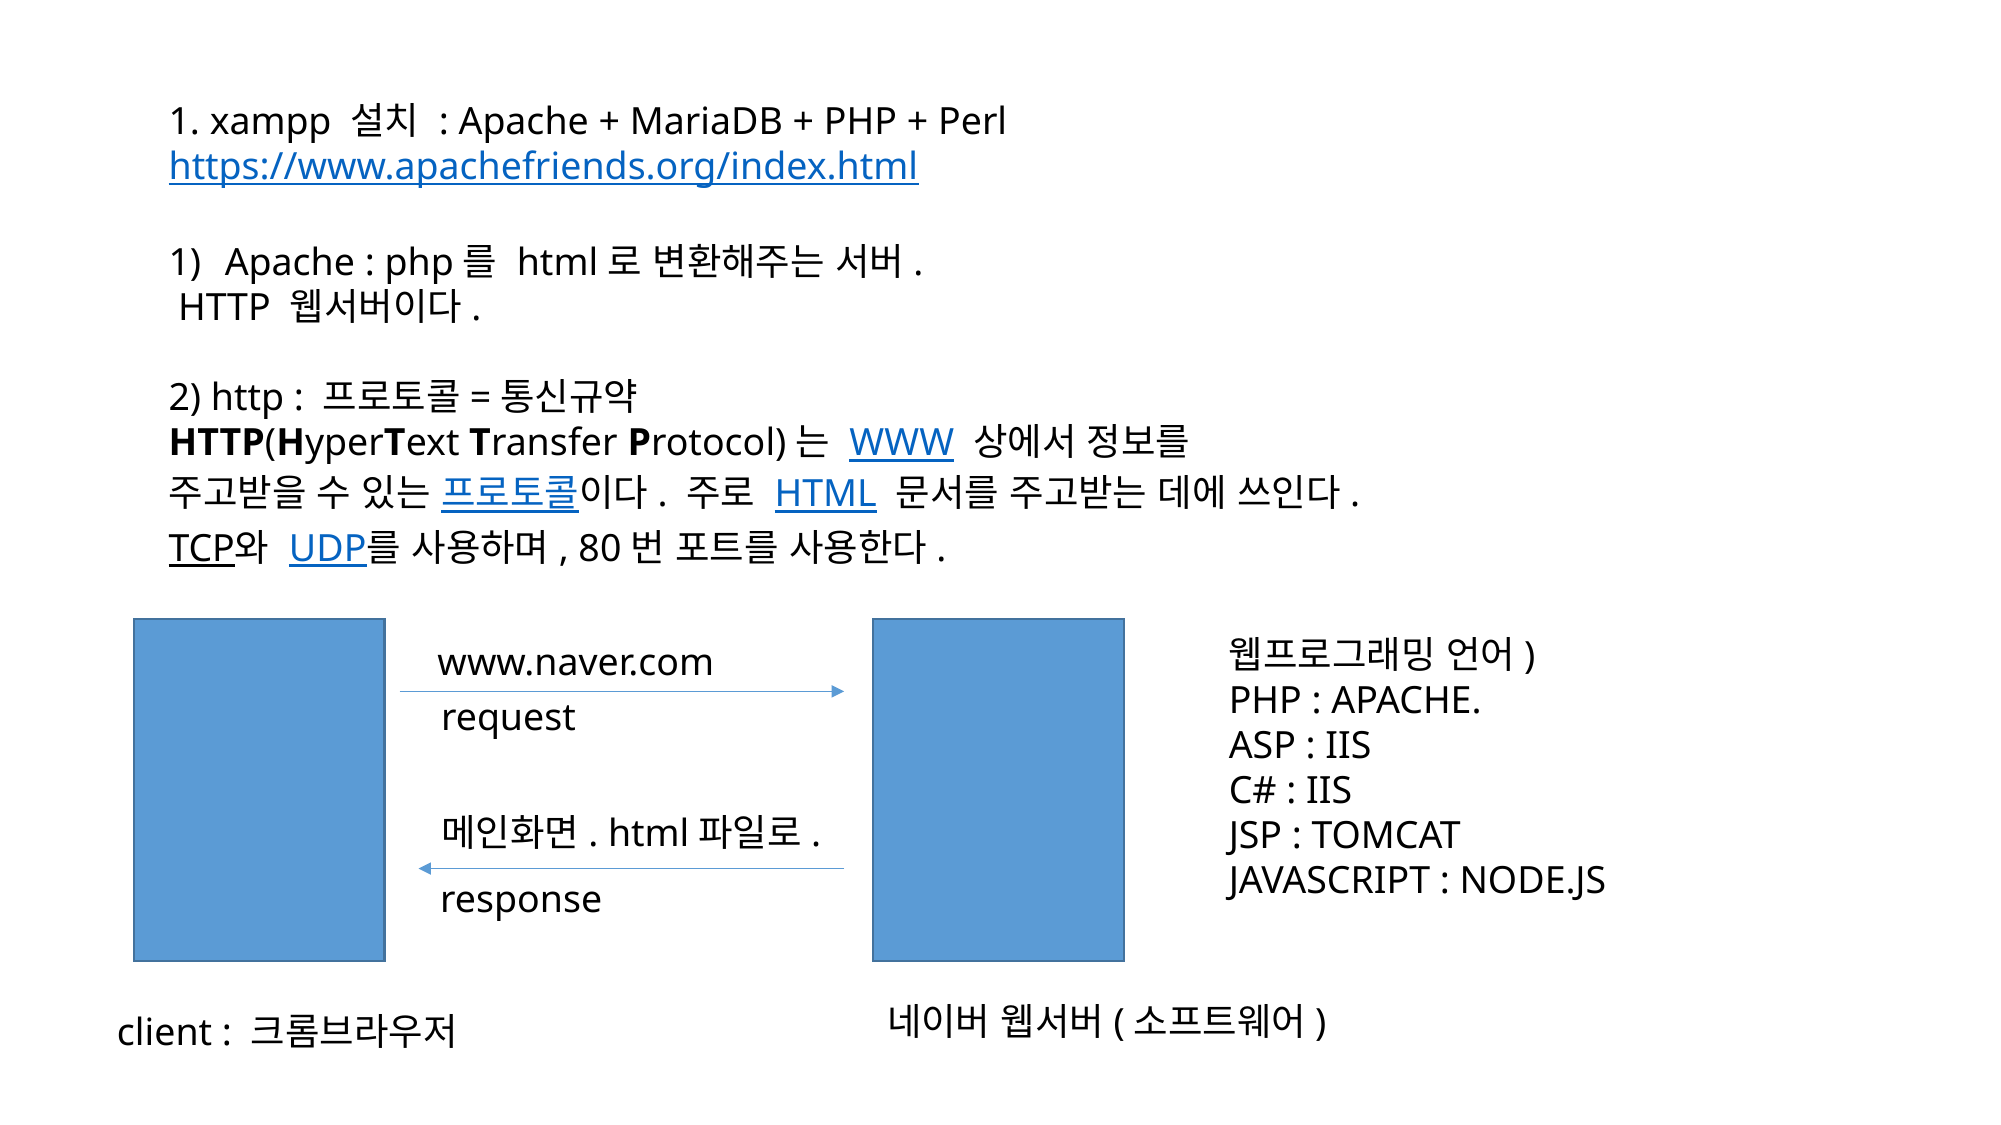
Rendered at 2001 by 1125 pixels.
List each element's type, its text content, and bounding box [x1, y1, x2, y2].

text_box 메인화면. html파일로. [426, 801, 836, 862]
text_box 웹프로그래밍 언어) PHP : APACHE. ASP : IIS C# : IIS JSP : TOMCAT JAVASCRIPT : NODE.JS [1213, 623, 1622, 909]
text_box 1. xampp 설치 : Apache + MariaDB + PHP + Perl https://www.apachefriends.org/index.html Apache : php를 html로 변환해주는 서버. HTTP 웹서버이다. 2) http : 프로토콜=통신규약 HTTP(HyperText Transfer Protocol)는 WWW 상에서 정보를 주고받을 수 있는 프로토콜이다. 주로 HTML 문서를 주고받는 데에 쓰인다. TCP와 UDP를 사용하며, 80번 포트를 사용한다. [153, 90, 1385, 583]
text_box 네이버 웹서버(소프트웨어) [872, 990, 1342, 1051]
text_box response [425, 869, 618, 928]
text_box www.naver.com [422, 630, 729, 691]
text_box [872, 618, 1125, 962]
text_box request [426, 686, 591, 691]
text_box request [426, 692, 591, 746]
text_box client : 크롬브라우저 [102, 1000, 473, 1061]
text_box [133, 618, 386, 962]
